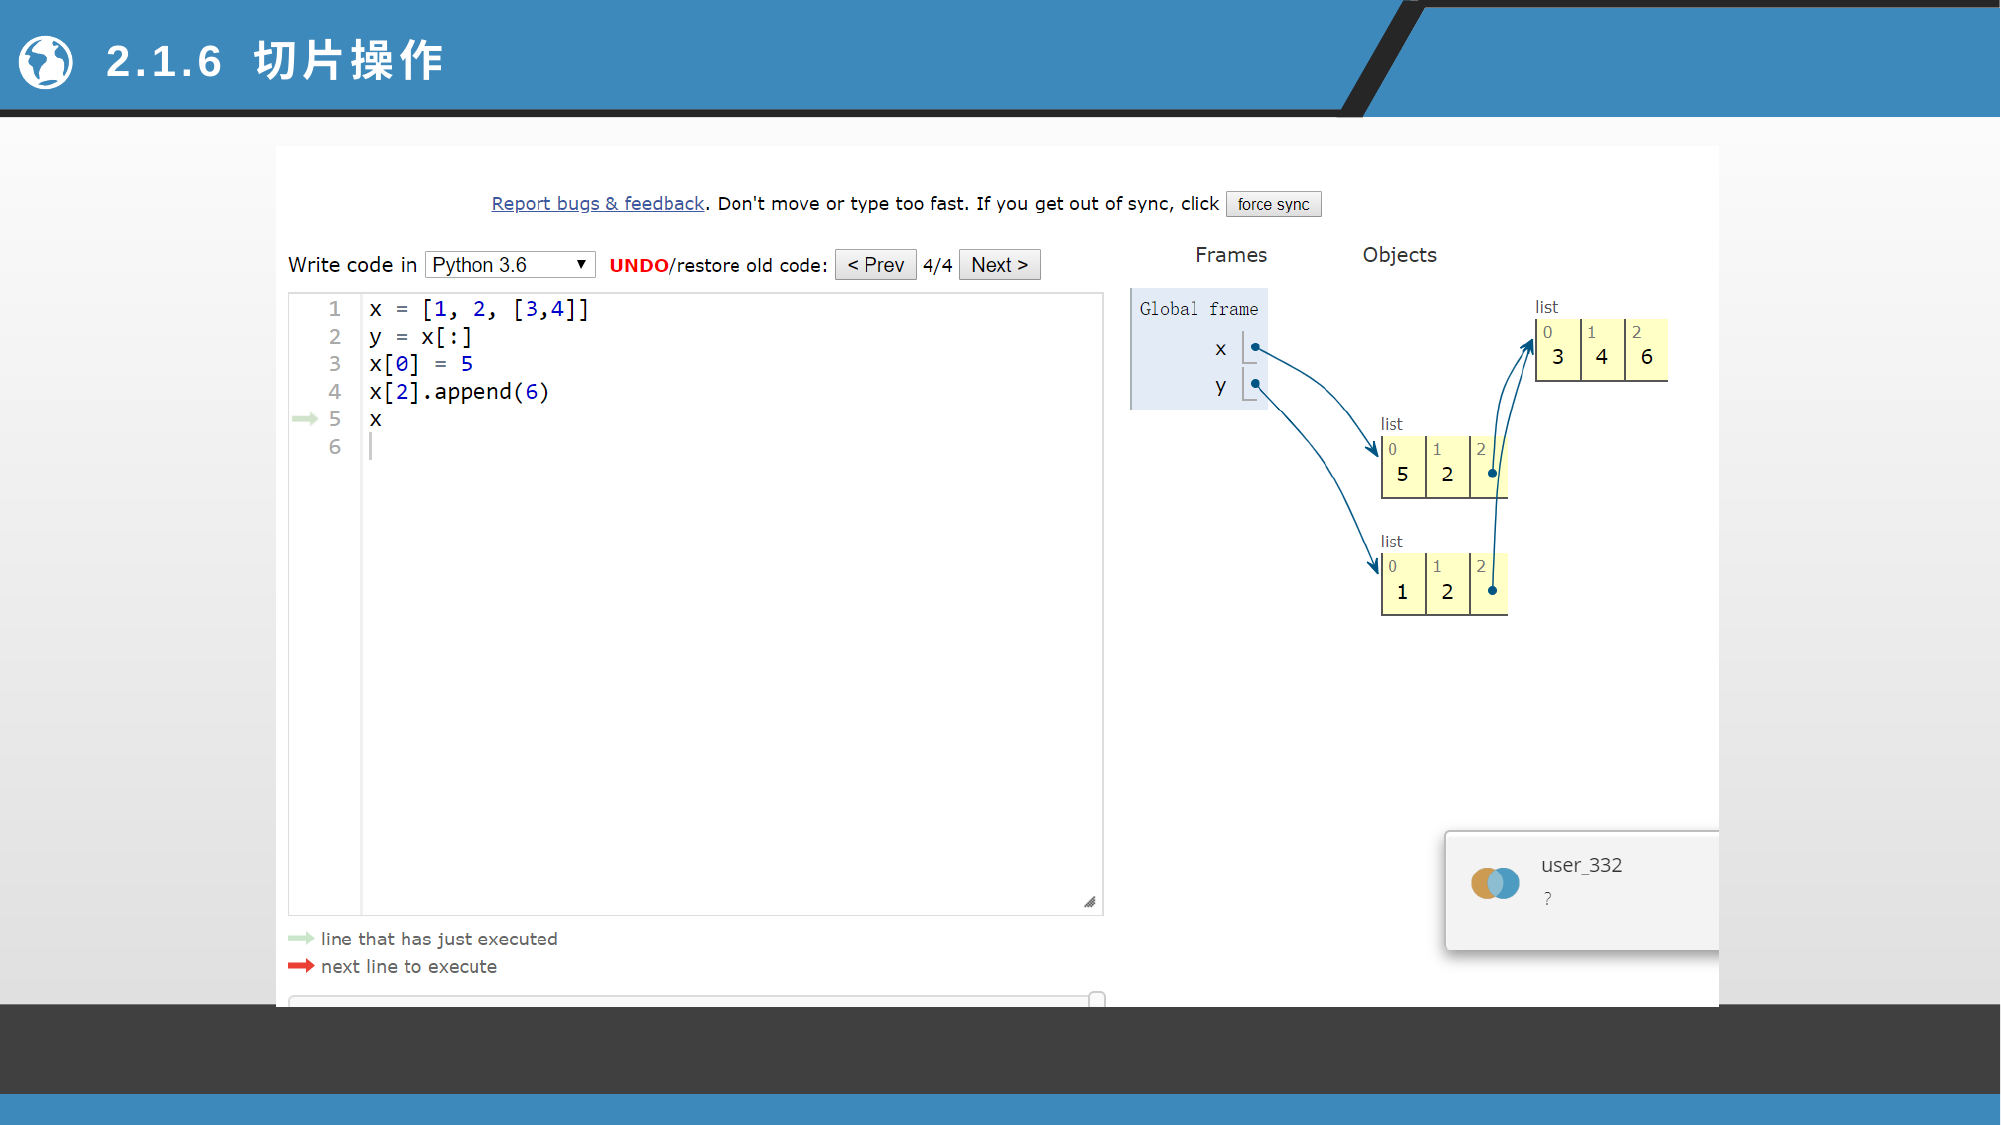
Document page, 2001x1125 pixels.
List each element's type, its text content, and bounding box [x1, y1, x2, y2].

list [275, 146, 1719, 1008]
title 2.1.6 切片操作 [90, 24, 977, 93]
